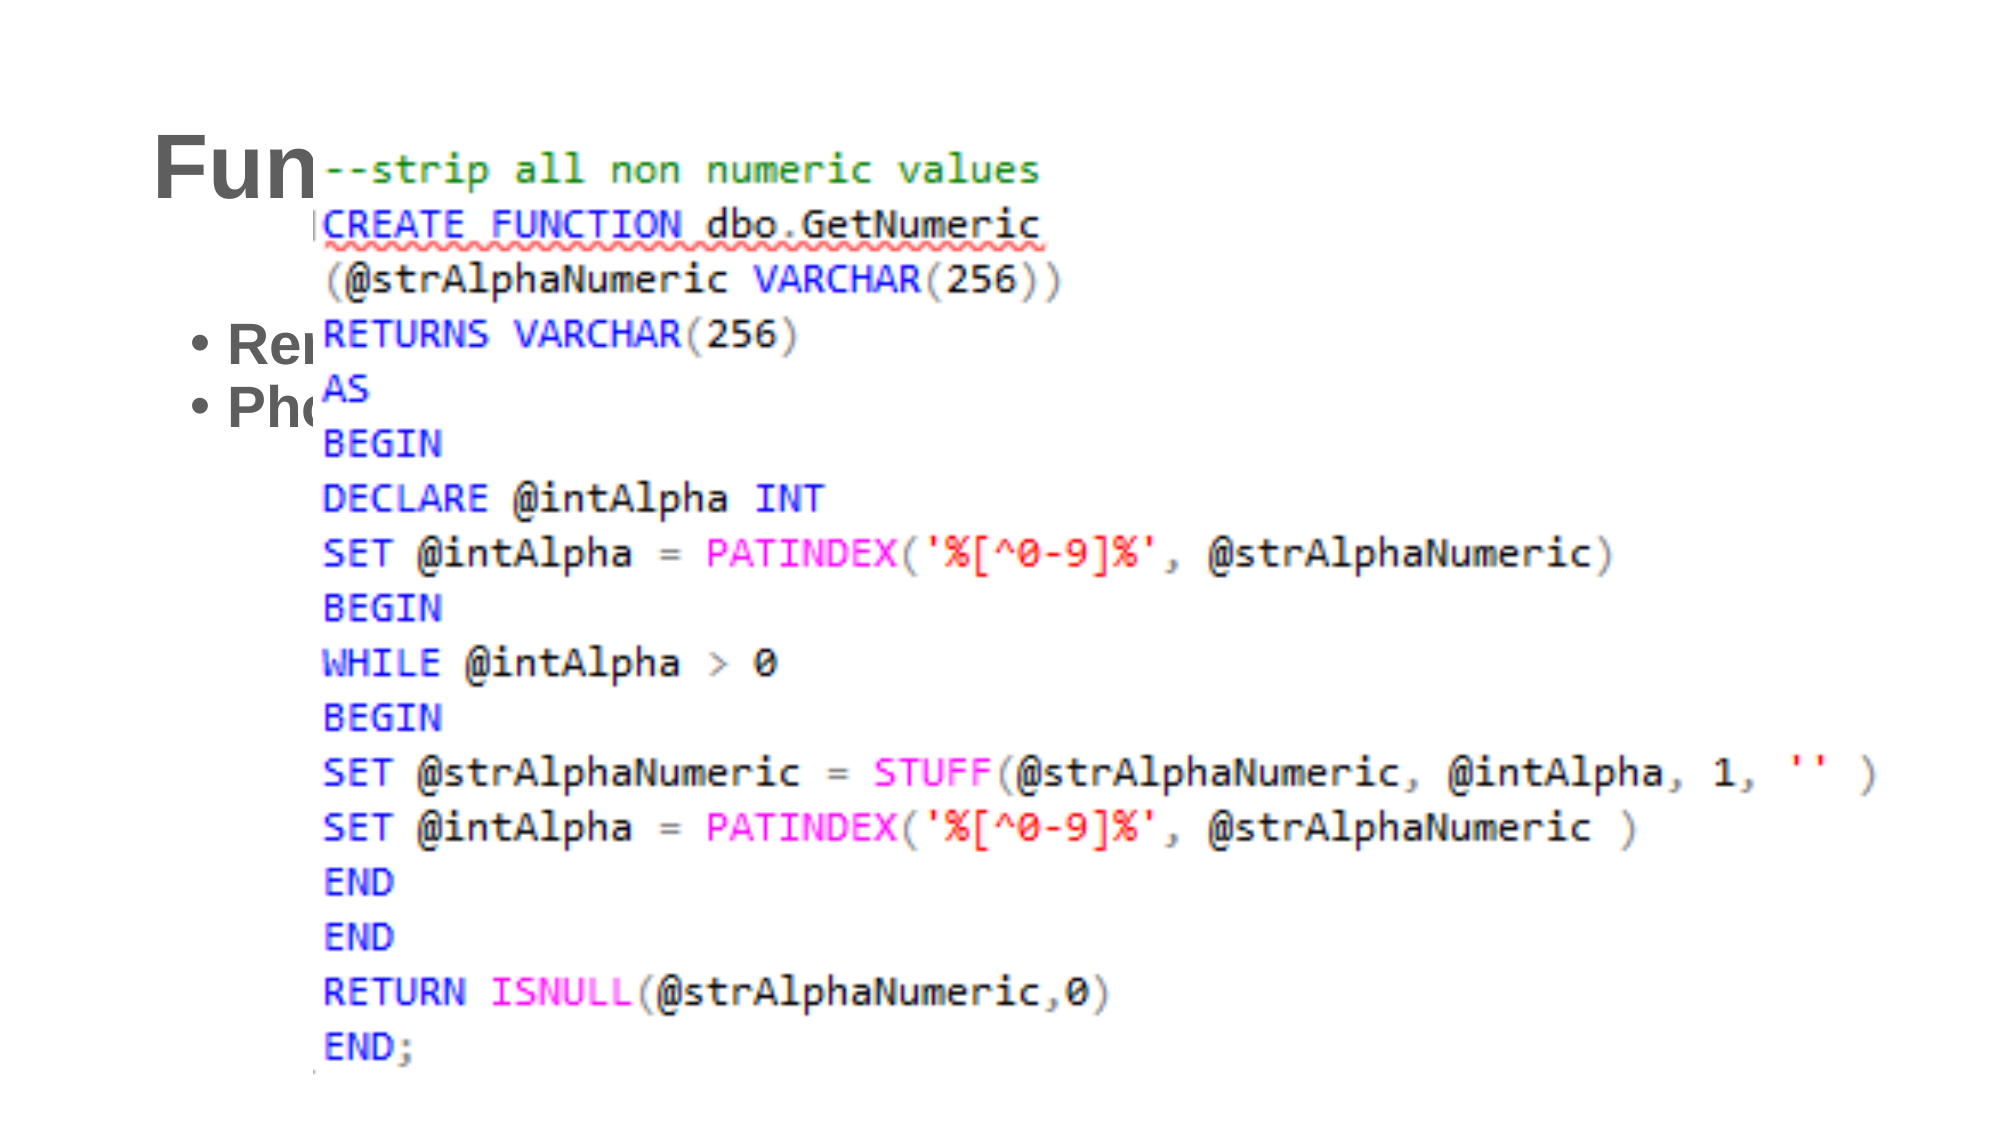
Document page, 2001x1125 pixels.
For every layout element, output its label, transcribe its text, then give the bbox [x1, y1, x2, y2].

title Functions [137, 59, 1863, 278]
picture [313, 112, 1909, 1092]
list Removing all non numerics from a field Phone numbers, weights, etc [137, 299, 308, 1014]
